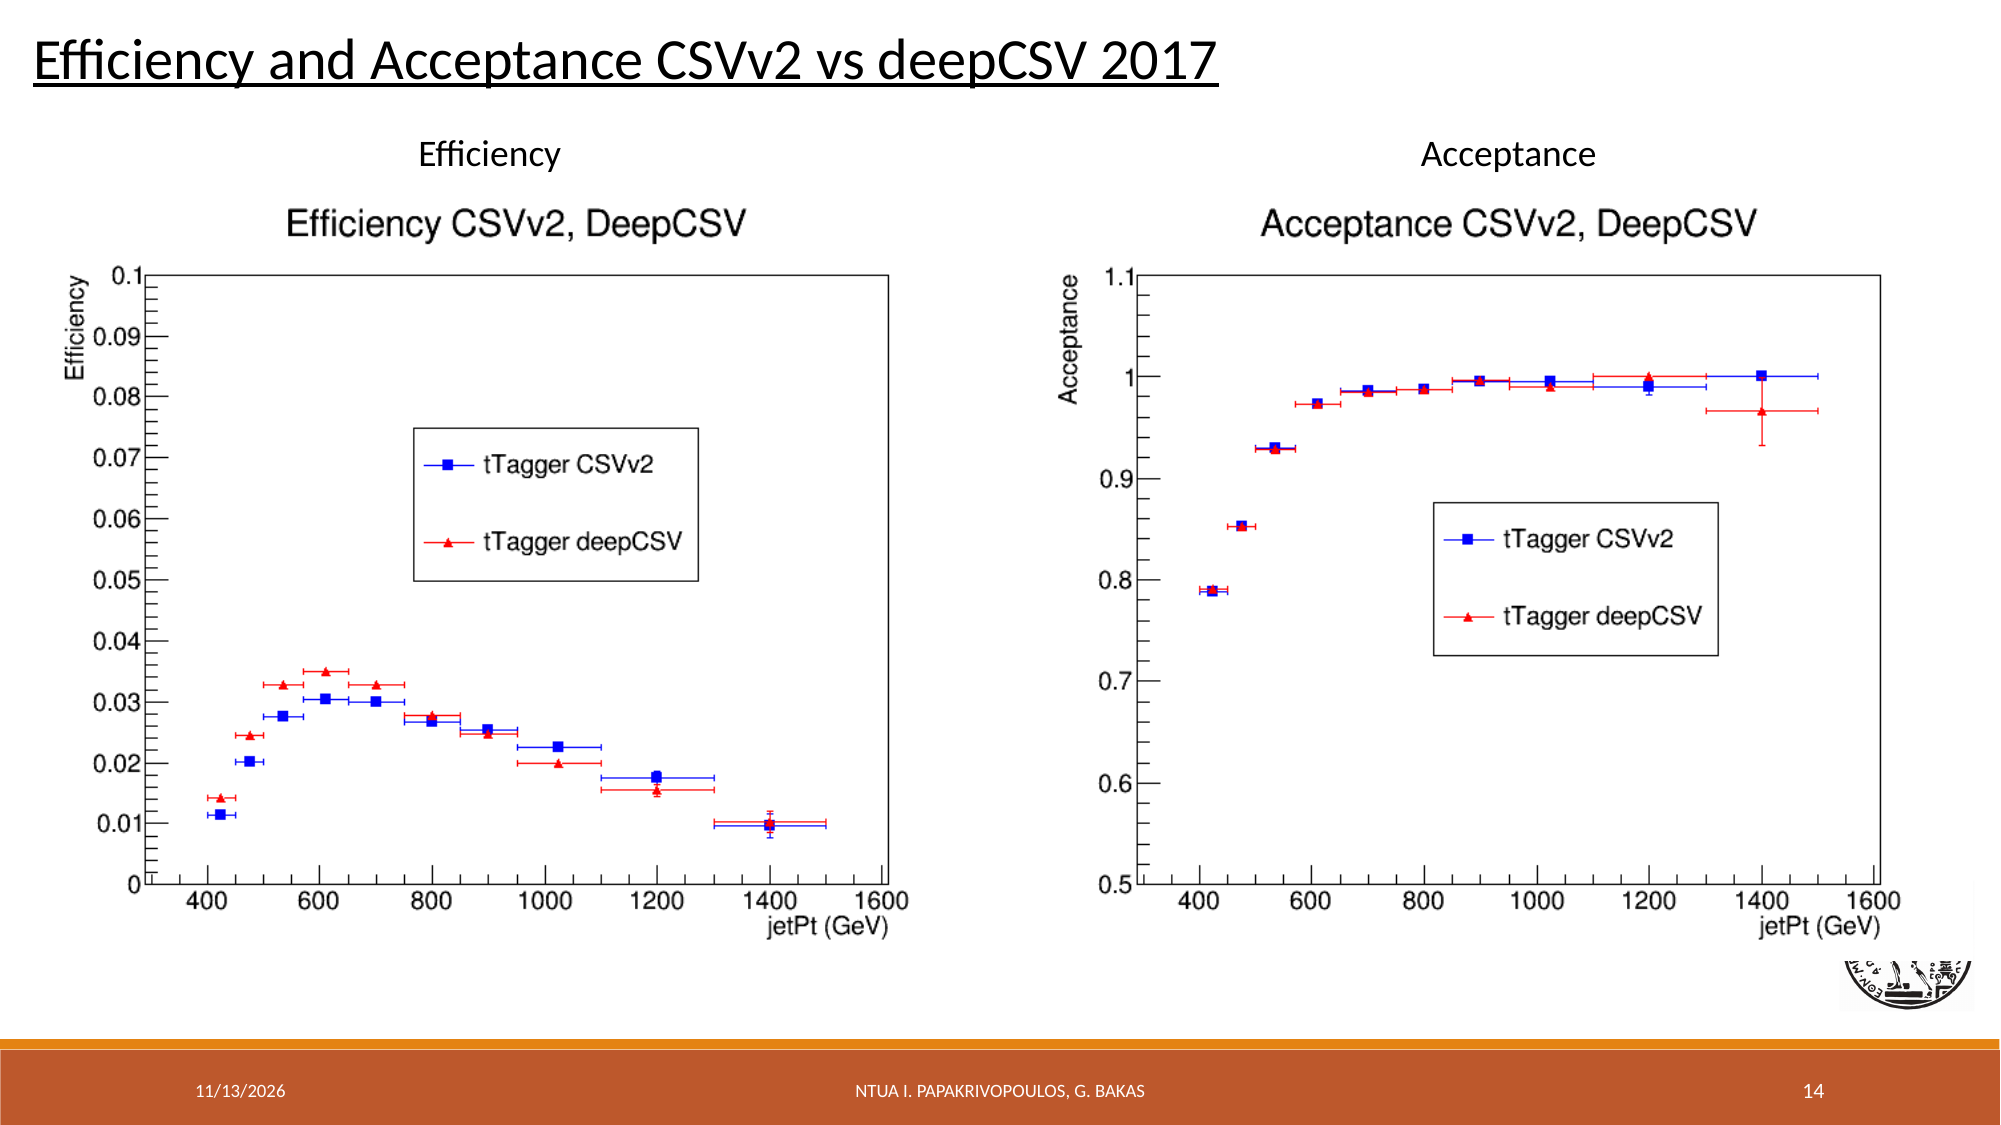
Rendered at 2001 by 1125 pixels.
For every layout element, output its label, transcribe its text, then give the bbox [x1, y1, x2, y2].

slide_number 14 [1624, 1059, 1840, 1120]
picture [1044, 198, 1975, 1012]
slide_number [180, 1059, 586, 1120]
footer NTUA I. Papakrivopoulos, G. Bakas [604, 1059, 1396, 1120]
text_box Efficiency [403, 121, 577, 182]
text_box Efficiency and Acceptance CSVv2 vs deepCSV 2017 [18, 13, 1297, 99]
text_box Acceptance [1405, 121, 1612, 182]
picture [53, 198, 982, 961]
